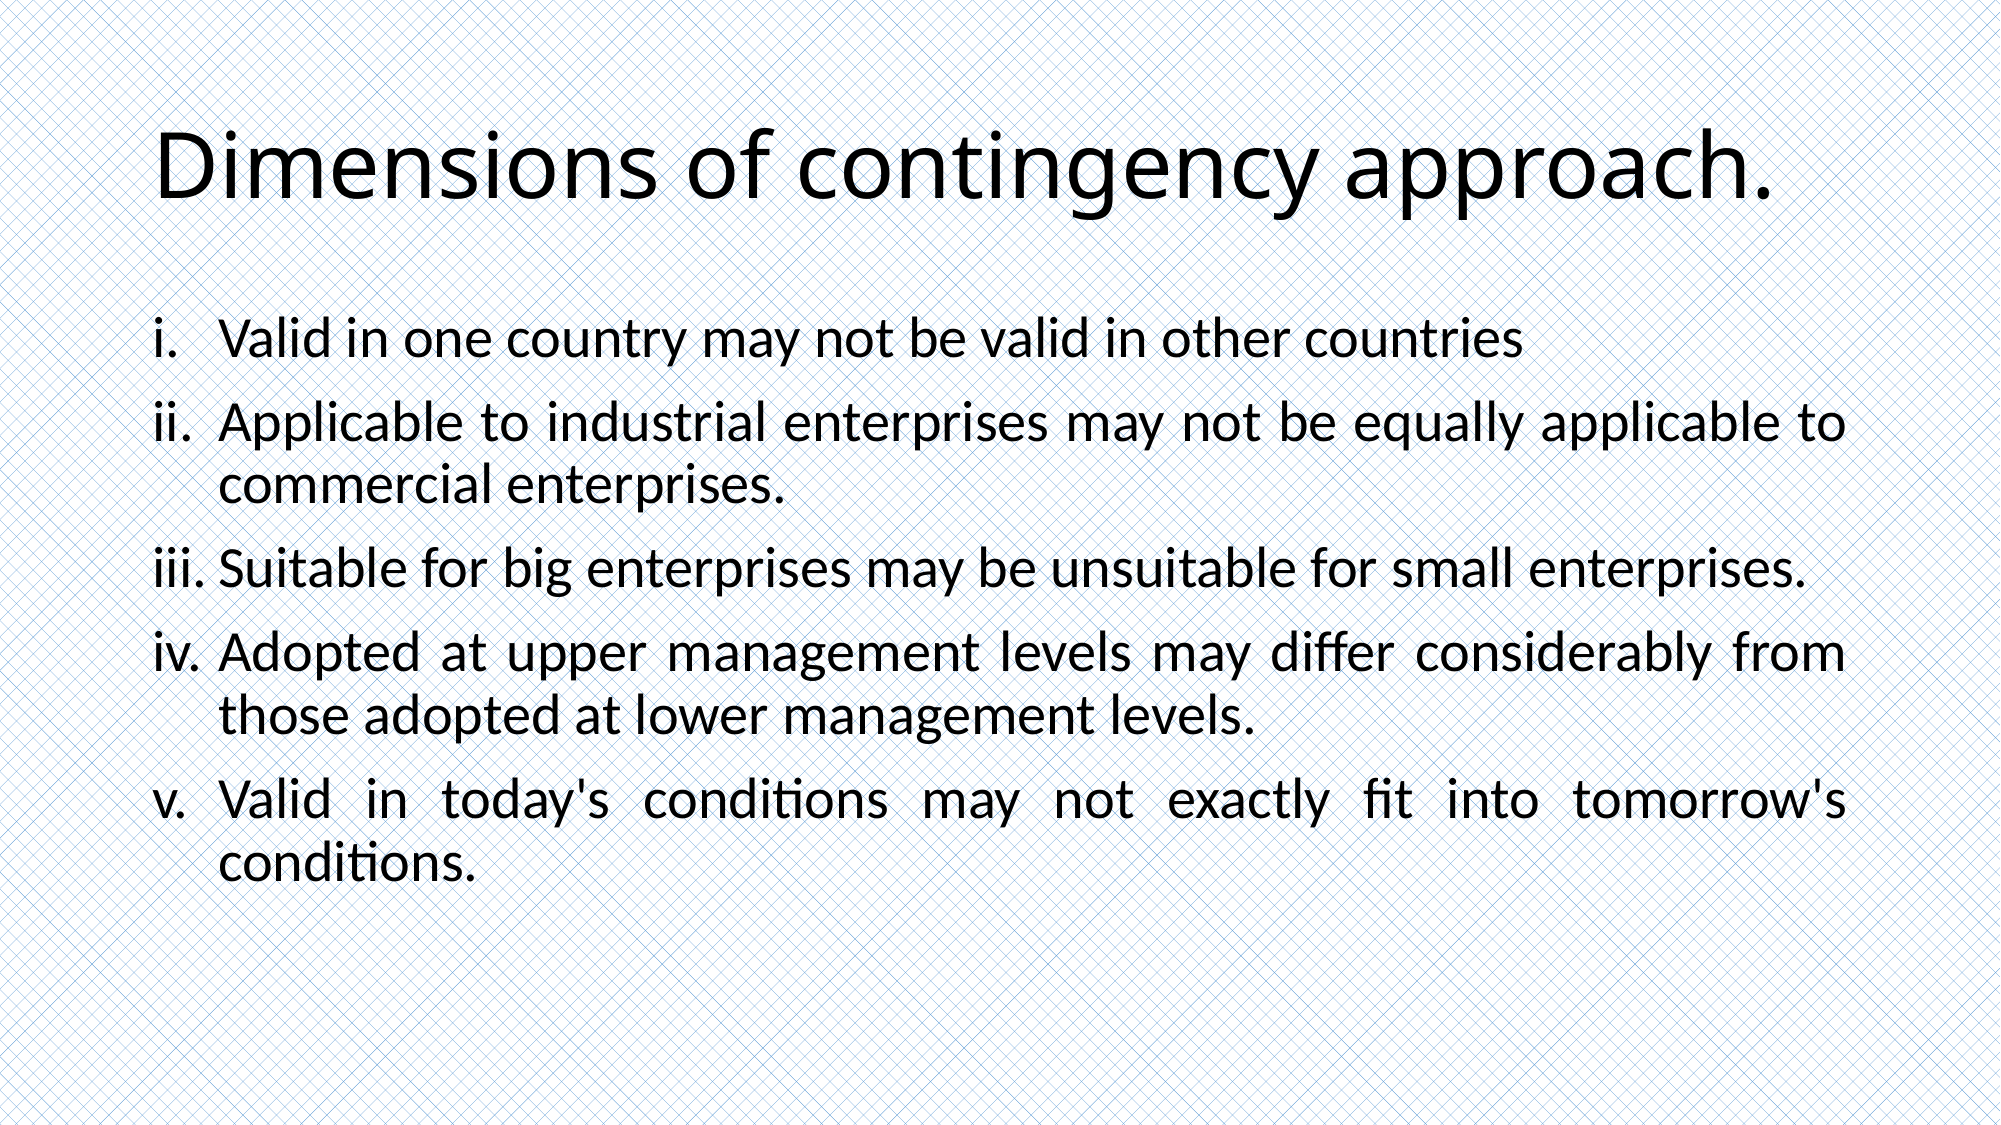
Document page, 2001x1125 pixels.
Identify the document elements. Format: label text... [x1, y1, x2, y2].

title Dimensions of contingency approach. [137, 59, 1863, 278]
list Valid in one country may not be valid in other countries Applicable to industrial enterprises may not be equally applicable to commercial enterprises. Suitable for big enterprises may be unsuitable for small enterprises. Adopted at upper management levels may differ considerably from those adopted at lower management levels. Valid in today's conditions may not exactly fit into tomorrow's conditions. [137, 299, 1863, 1014]
